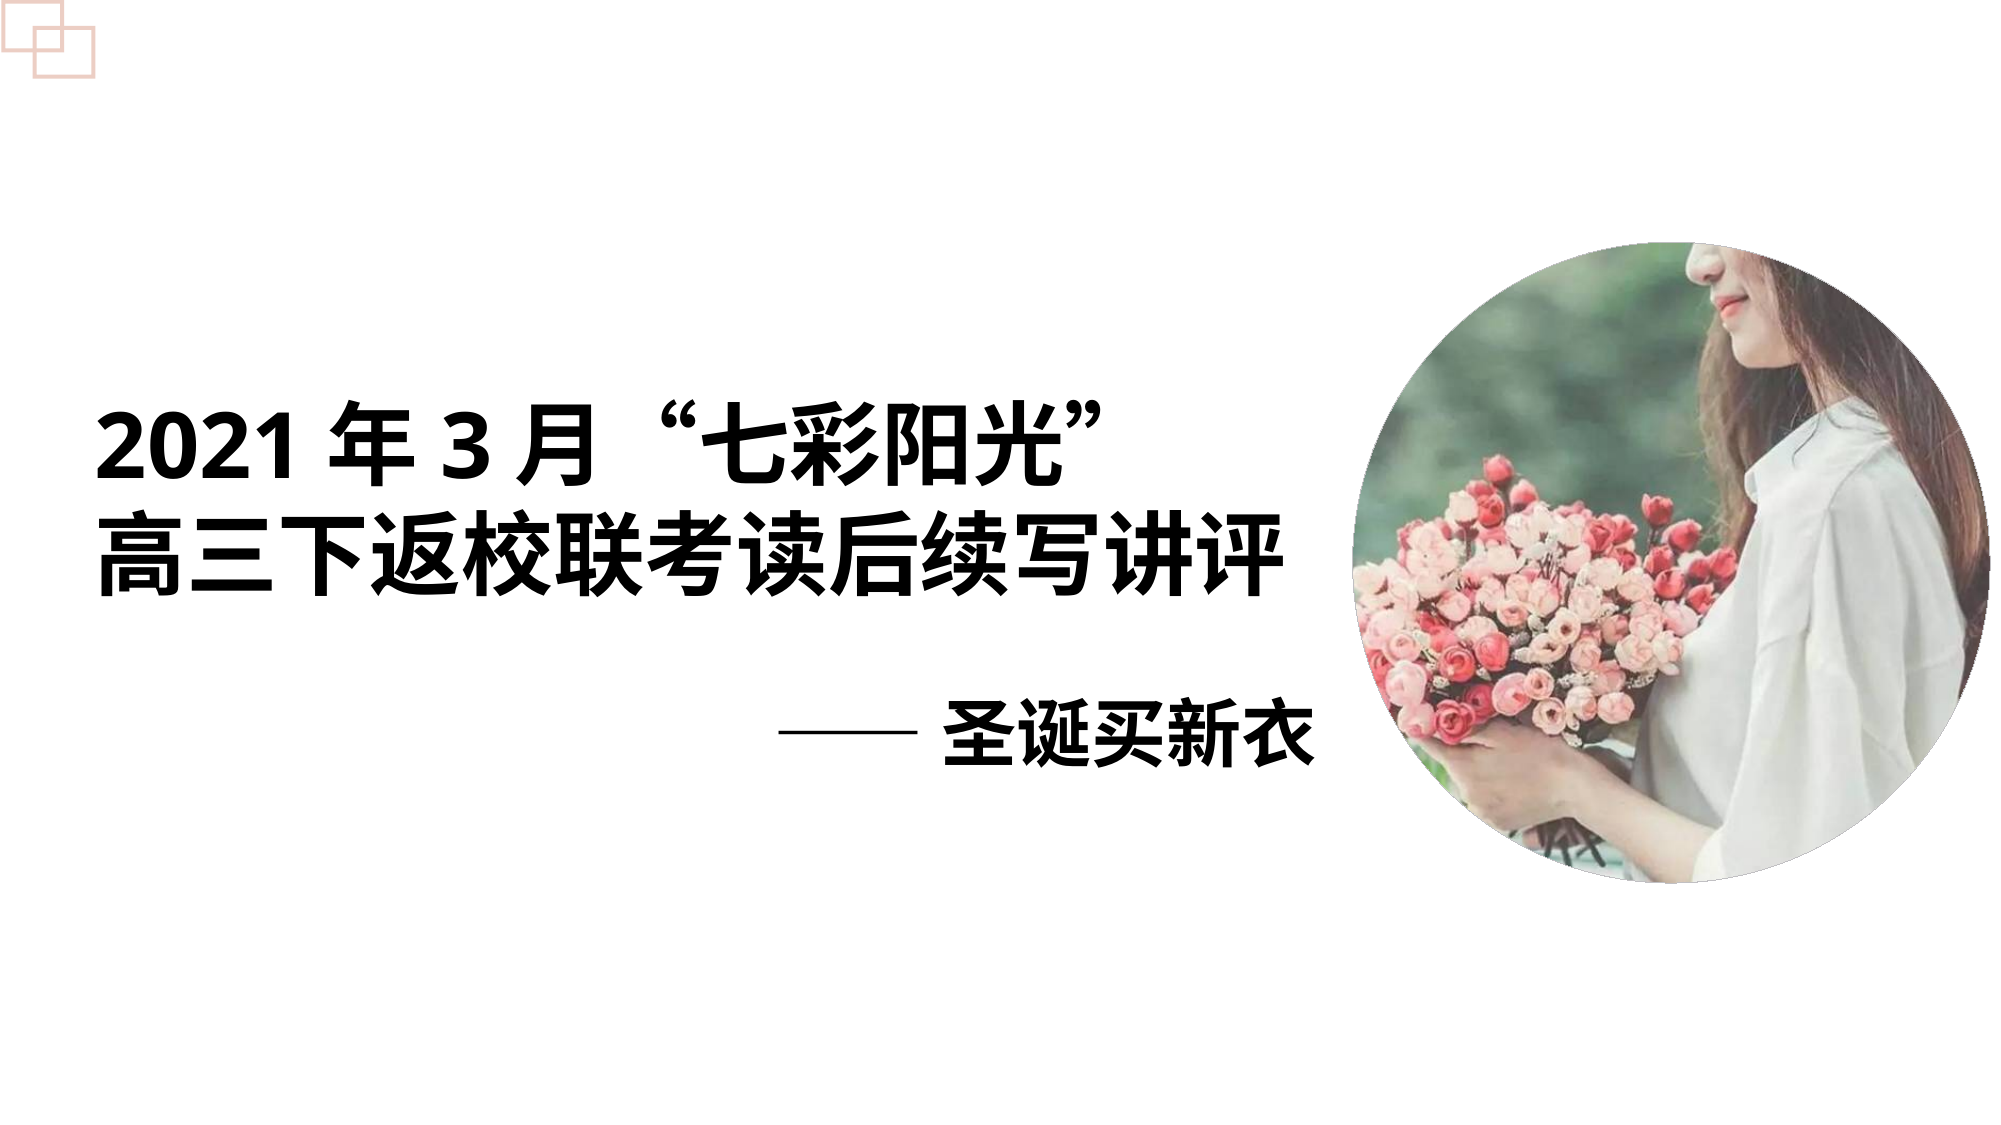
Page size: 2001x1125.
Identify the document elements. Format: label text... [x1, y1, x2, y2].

text_box 2021年3月“七彩阳光” 高三下返校联考读后续写讲评 ——圣诞买新衣 [79, 379, 1332, 785]
text_box [1352, 242, 1991, 884]
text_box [1, 0, 96, 79]
